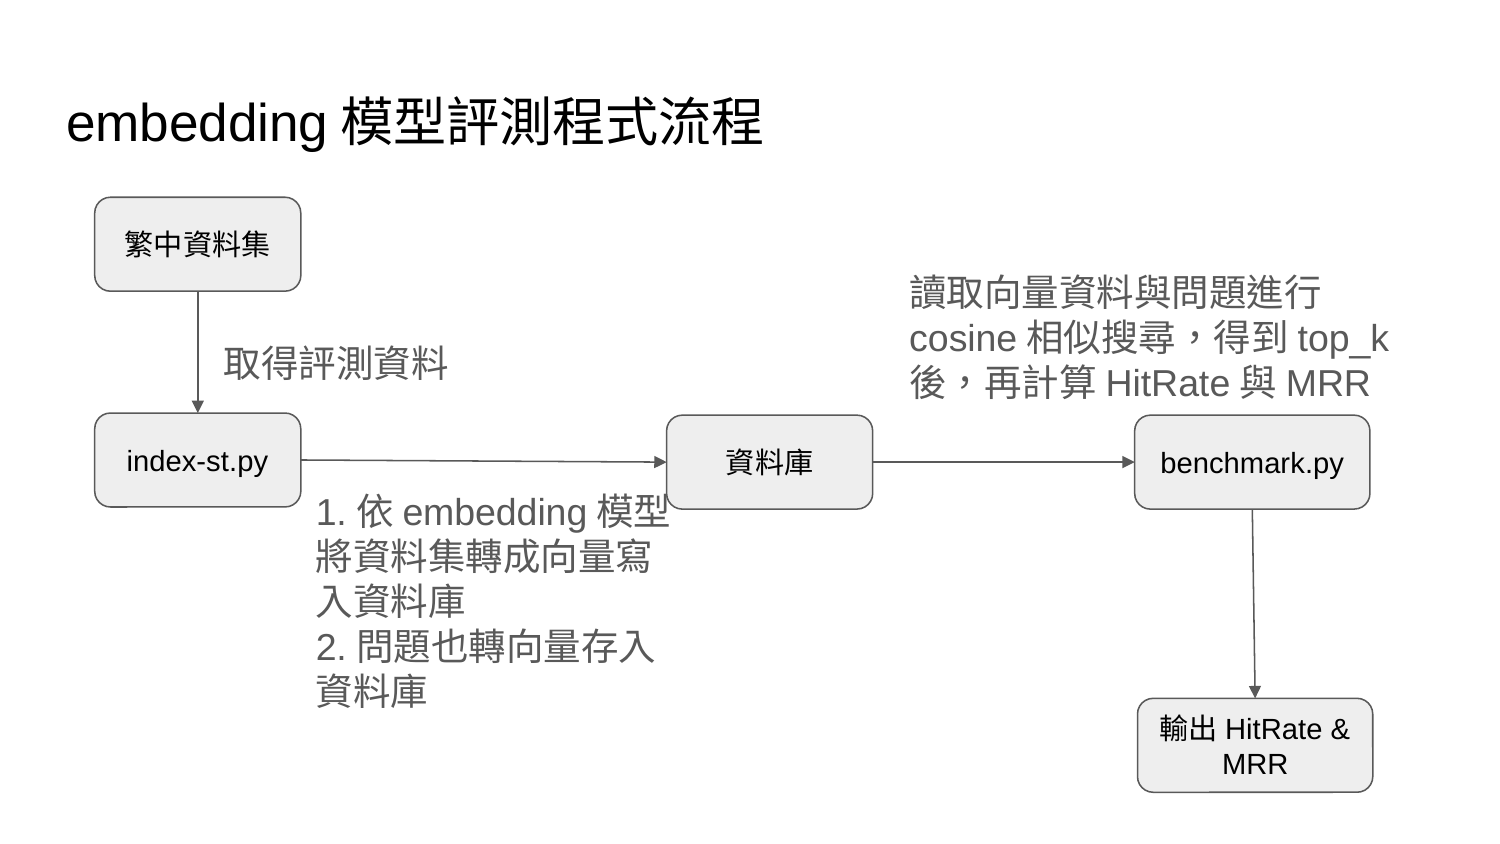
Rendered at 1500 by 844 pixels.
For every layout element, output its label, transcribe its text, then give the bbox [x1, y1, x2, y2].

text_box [300, 459, 667, 463]
text_box 取得評測資料 [208, 325, 504, 380]
text_box 資料庫 [666, 415, 873, 510]
text_box 讀取向量資料與問題進行cosine相似搜尋，得到top_k後，再計算HitRate與MRR [894, 253, 1432, 376]
text_box benchmark.py [1134, 415, 1370, 510]
text_box 繁中資料集 [94, 197, 301, 292]
text_box index-st.py [94, 413, 301, 507]
text_box 1.依embedding模型將資料集轉成向量寫入資料庫 2.問題也轉向量存入資料庫 [300, 472, 696, 733]
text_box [1252, 508, 1256, 699]
text_box 輸出HitRate & MRR [1137, 698, 1373, 793]
title embedding模型評測程式流程 [51, 72, 1449, 167]
